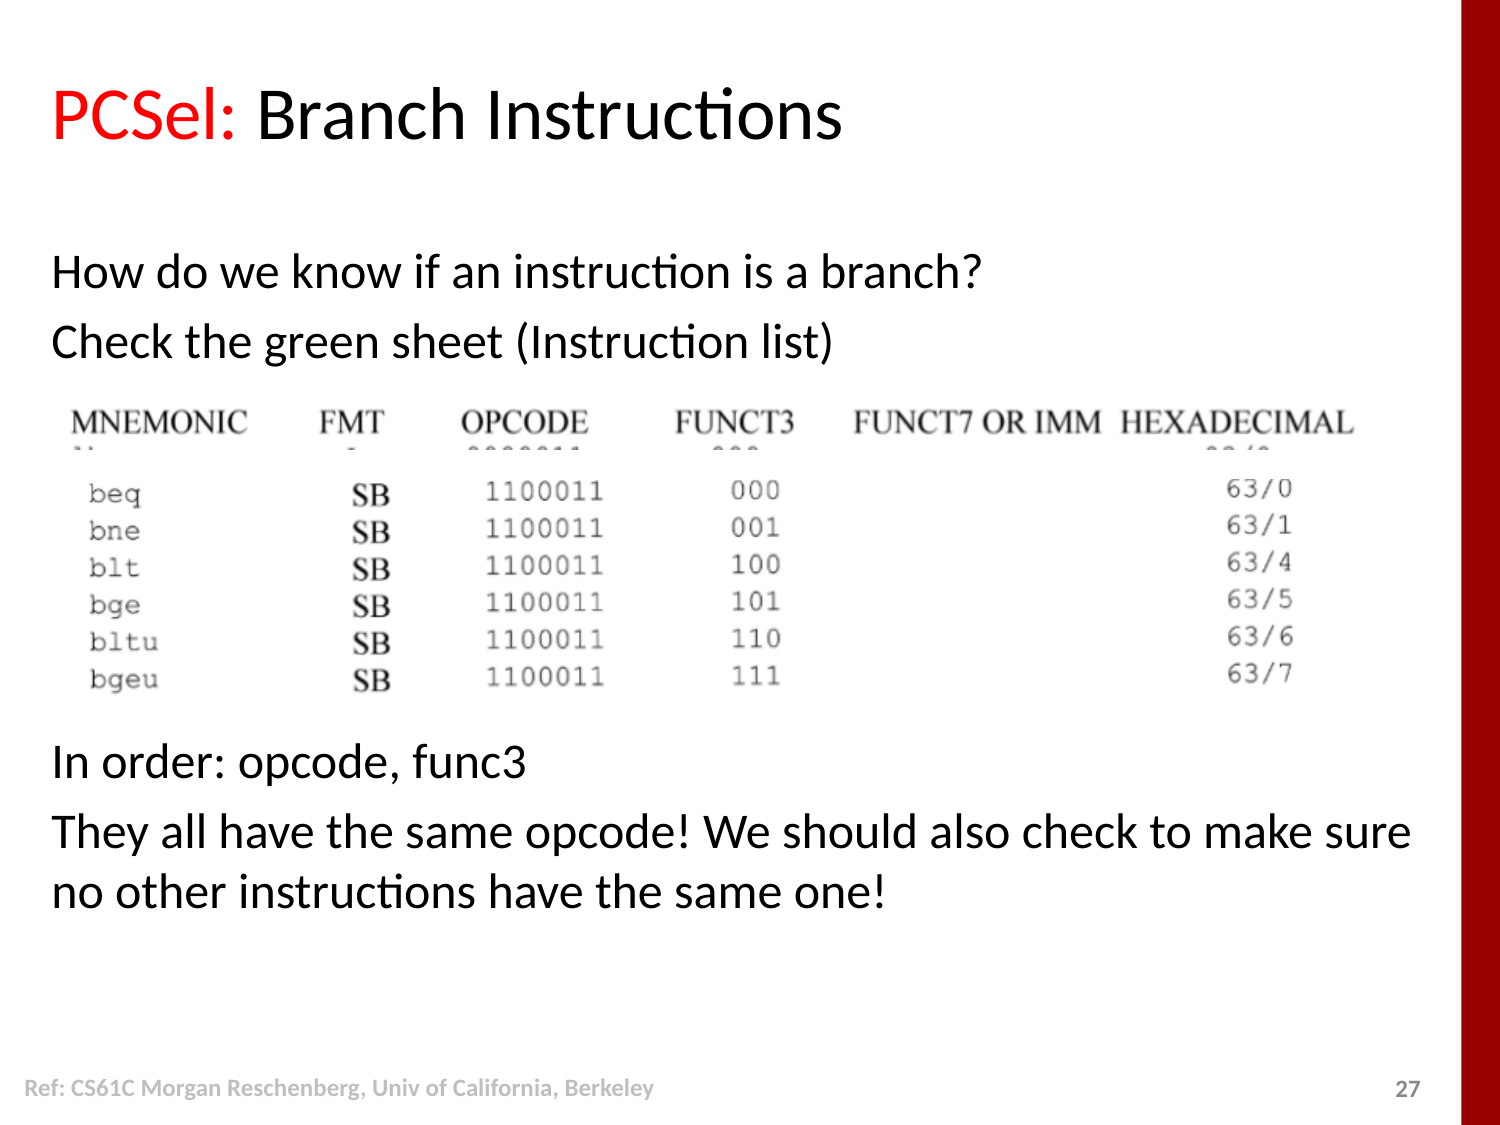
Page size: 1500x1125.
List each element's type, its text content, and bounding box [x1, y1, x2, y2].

picture [76, 479, 1327, 699]
title PCSel: Branch Instructions [36, 23, 1452, 197]
text_box Ref: CS61C Morgan Reschenberg, Univ of California, Berkeley [6, 1056, 680, 1117]
list How do we know if an instruction is a branch? Check the green sheet (Instruction list) In order: opcode, func3 They all have the same opcode! We should also check to make sure no other instructions have the same one! [36, 230, 1452, 1014]
picture [54, 403, 1400, 450]
